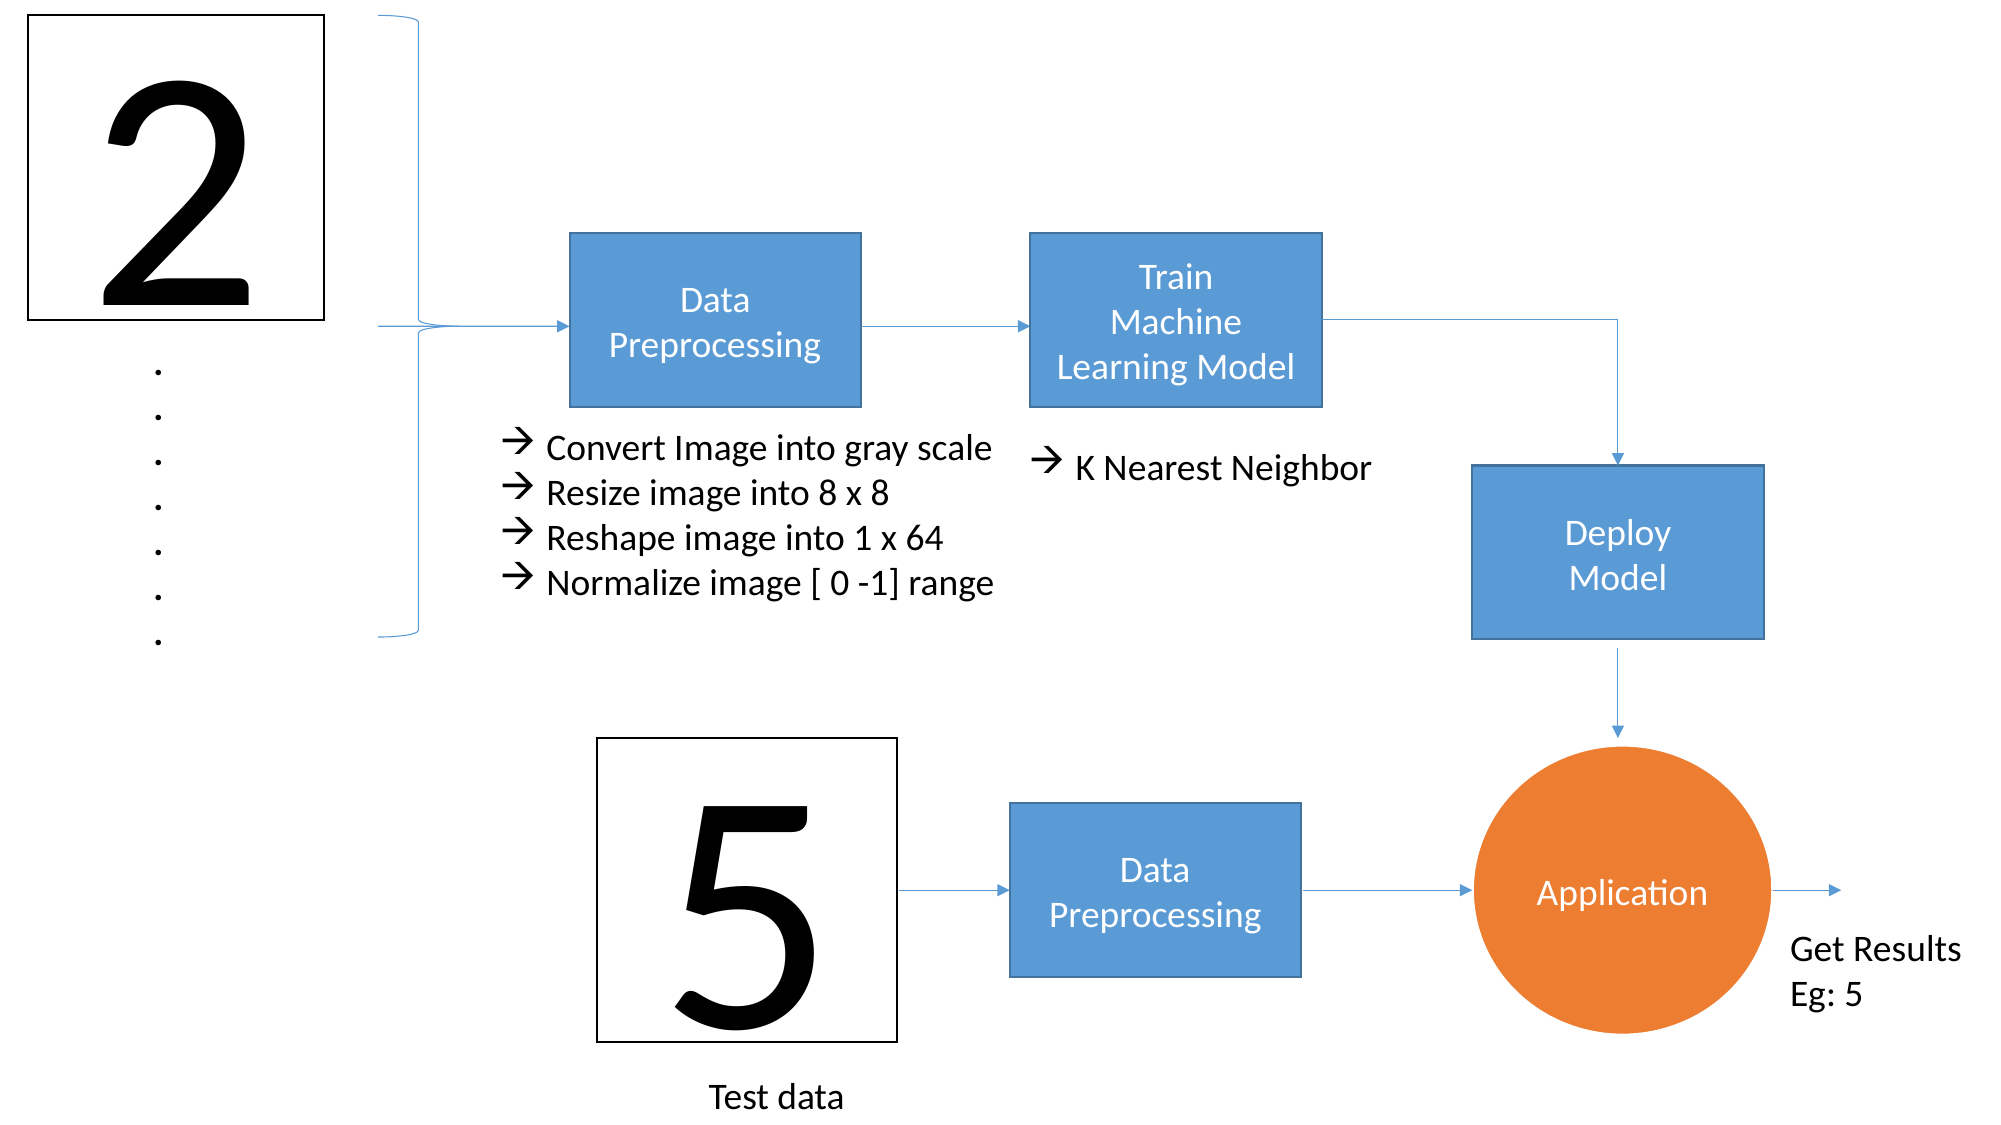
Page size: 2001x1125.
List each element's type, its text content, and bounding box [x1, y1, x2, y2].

text_box Convert Image into gray scale Resize image into 8 x 8 Reshape image into 1 x 64 Normalize image [ 0 -1] range [484, 415, 1010, 611]
text_box Deploy Model [1471, 464, 1765, 640]
text_box . . . . . . . [138, 330, 202, 706]
text_box [378, 327, 448, 638]
text_box K Nearest Neighbor [1013, 435, 1388, 495]
text_box Train Machine Learning Model [1029, 232, 1323, 408]
text_box [378, 14, 442, 325]
text_box Get Results Eg: 5 [1775, 916, 1977, 1022]
text_box 5 [596, 737, 898, 1043]
text_box 2 [27, 14, 325, 321]
text_box Data Preprocessing [1009, 802, 1302, 978]
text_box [1321, 319, 1618, 466]
text_box Application [1470, 743, 1775, 1037]
text_box Test data [693, 1064, 860, 1125]
text_box Data Preprocessing [569, 232, 862, 408]
